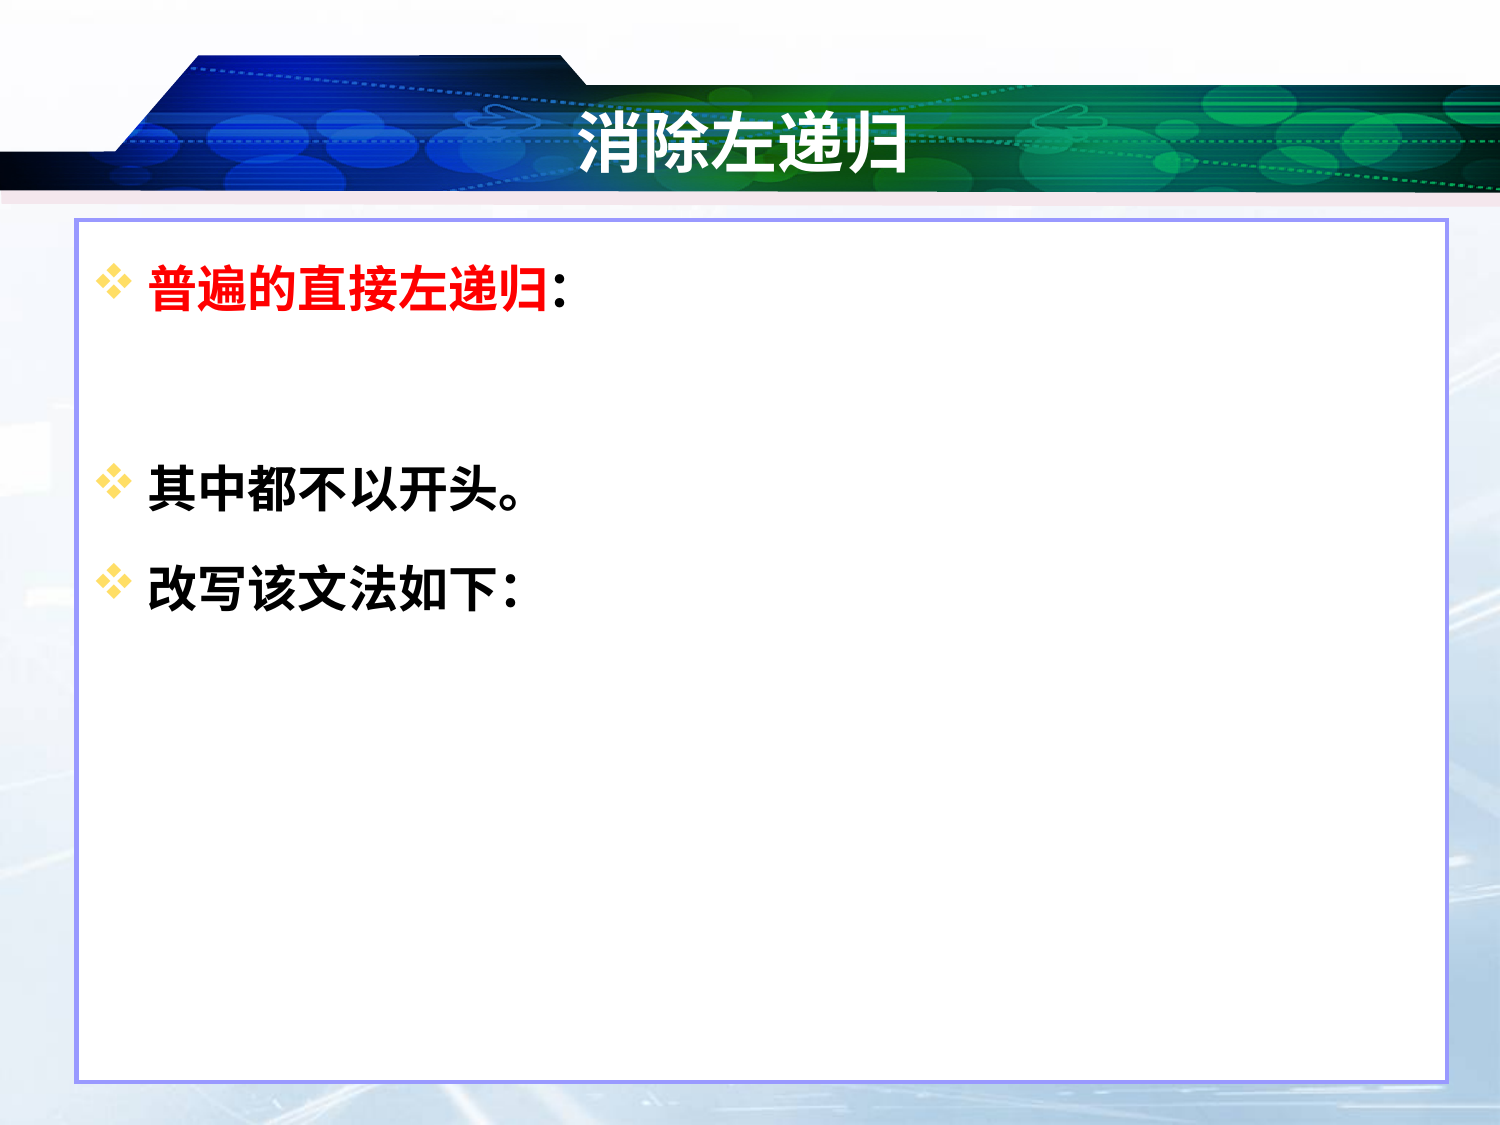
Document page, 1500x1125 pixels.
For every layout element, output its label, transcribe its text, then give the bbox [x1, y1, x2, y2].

title 消除左递归 [99, 94, 1388, 188]
picture [0, 0, 1500, 1125]
